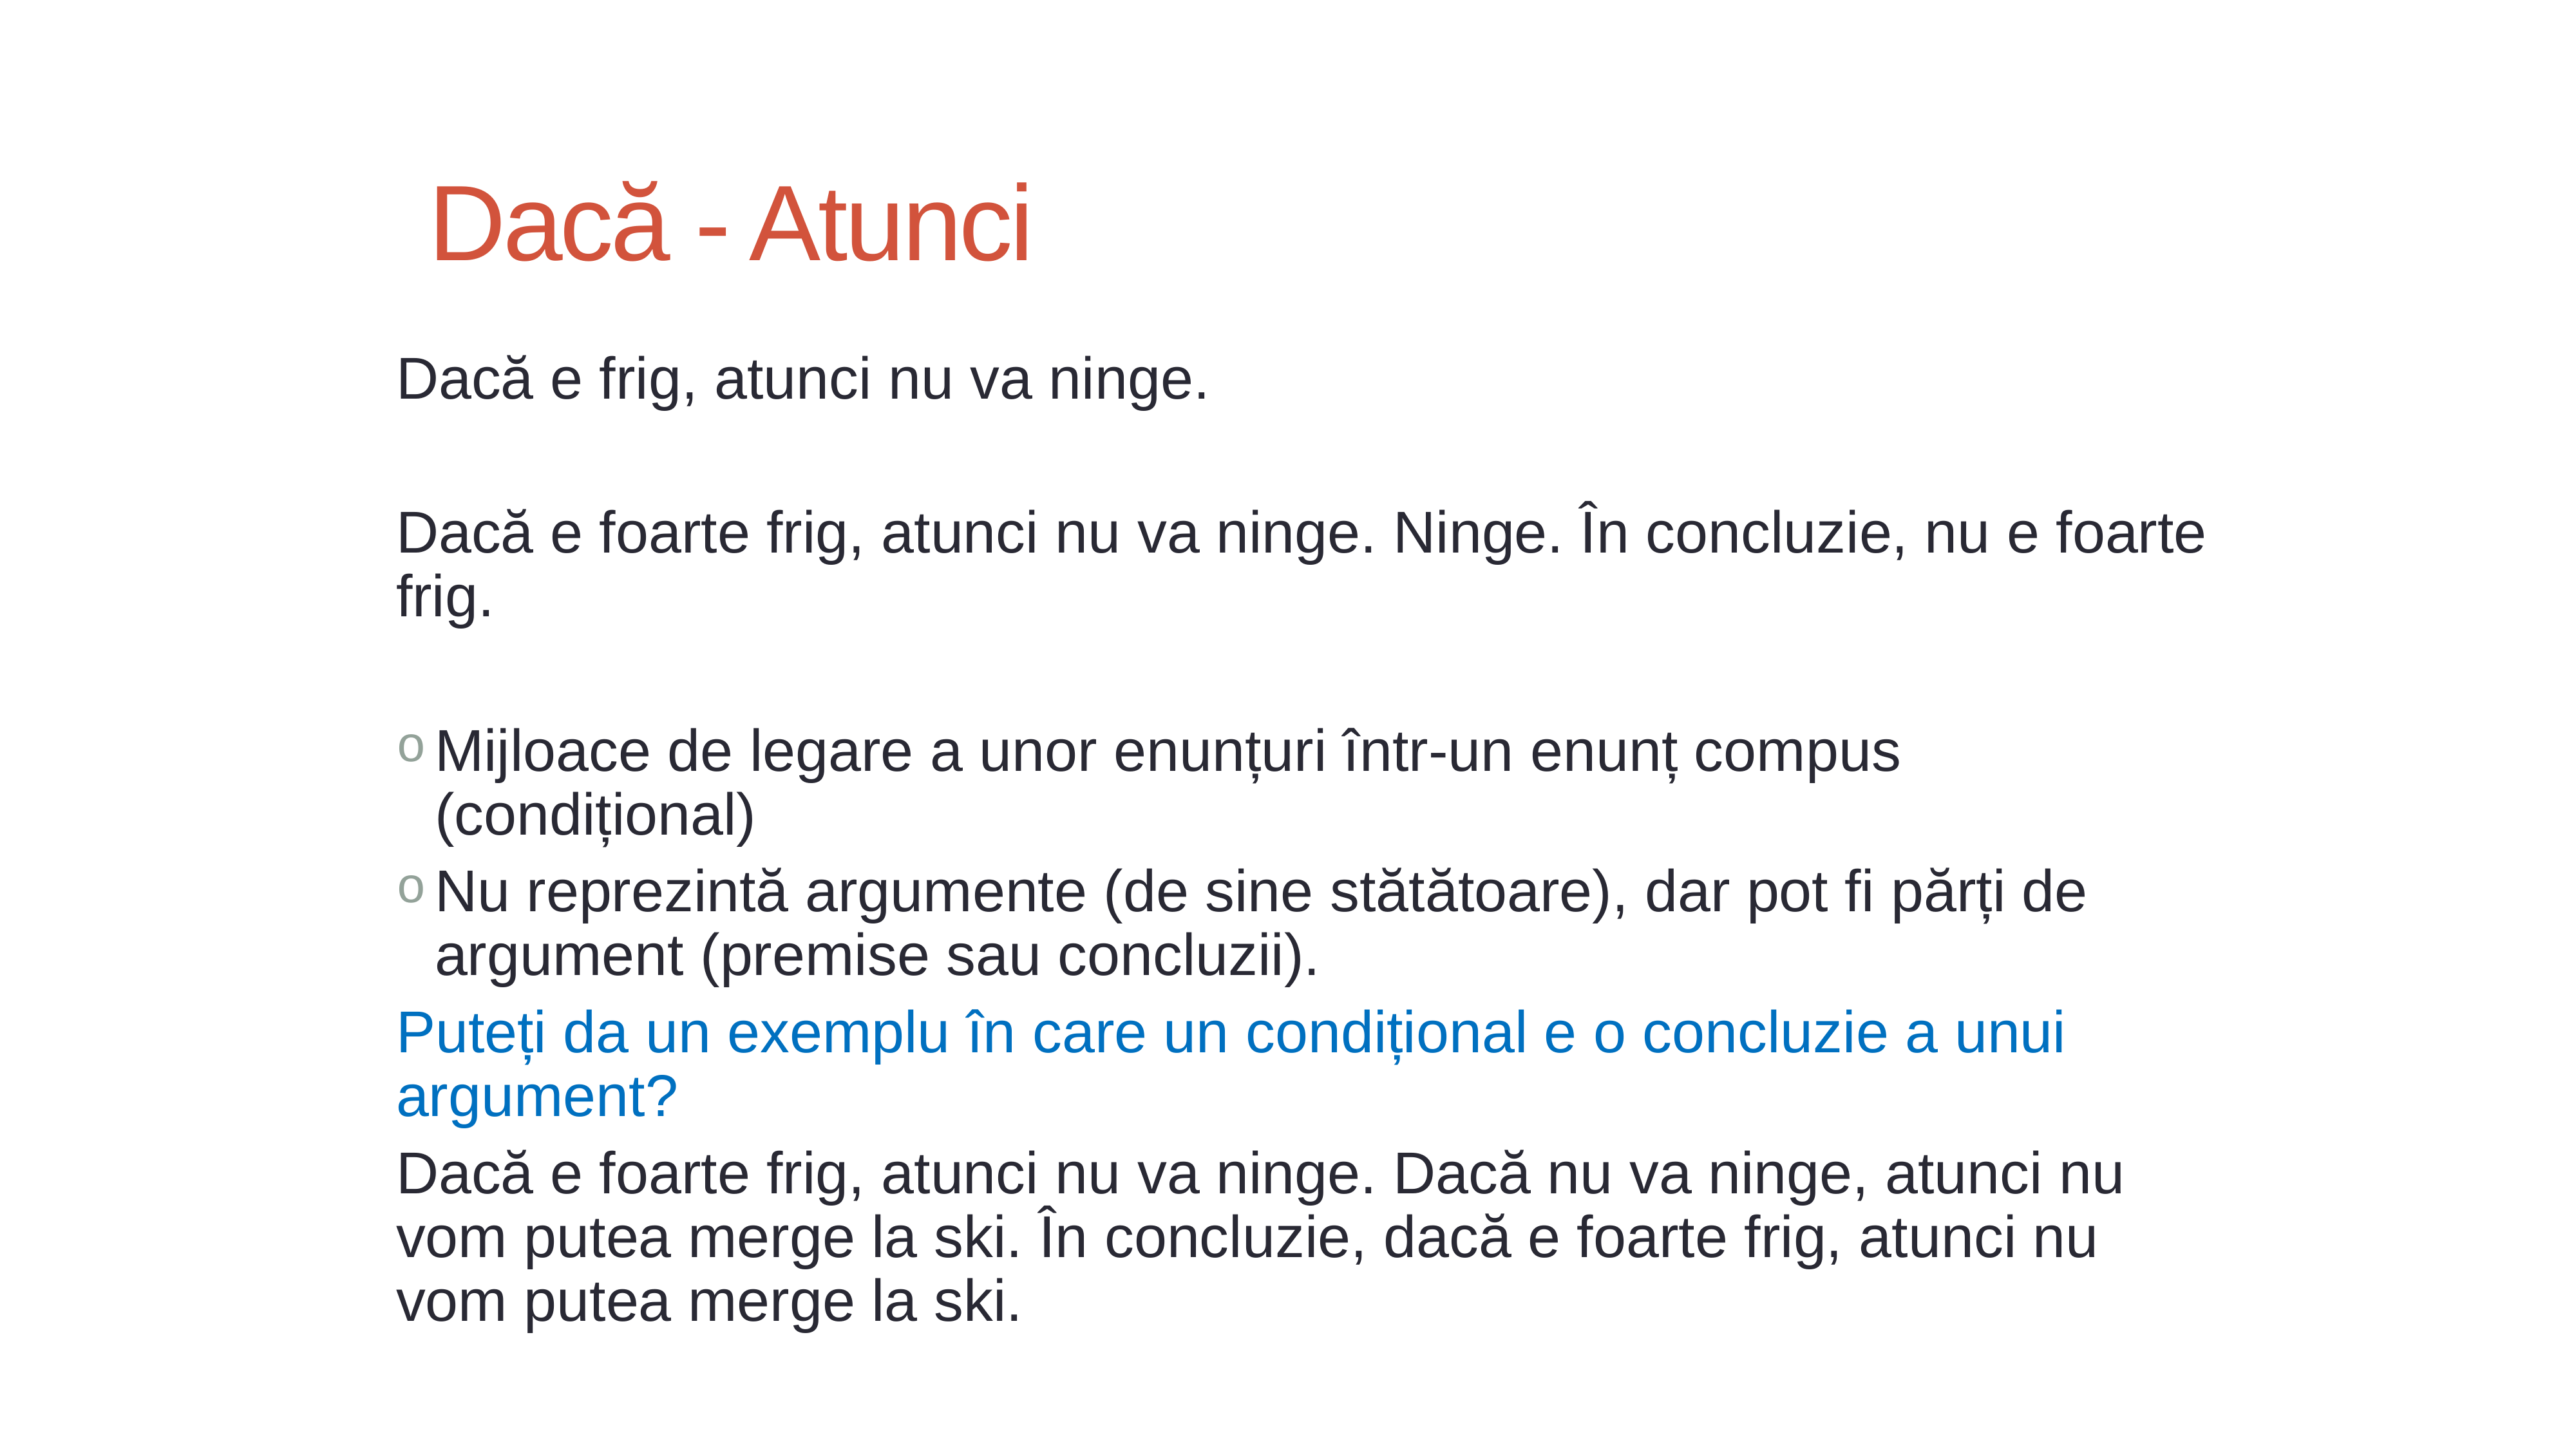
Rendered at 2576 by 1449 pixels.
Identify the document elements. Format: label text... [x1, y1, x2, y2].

list Dacă e frig, atunci nu va ninge. Dacă e foarte frig, atunci nu va ninge. Ninge. În concluzie, nu e foarte frig. Mijloace de legare a unor enunțuri într-un enunț compus (condițional) Nu reprezintă argumente (de sine stătătoare), dar pot fi părți de argument (premise sau concluzii). Puteți da un exemplu în care un condițional e o concluzie a unui argument? Dacă e foarte frig, atunci nu va ninge. Dacă nu va ninge, atunci nu vom putea merge la ski. În concluzie, dacă e foarte frig, atunci nu vom putea merge la ski. [386, 337, 2222, 1401]
title Dacă - Atunci [418, 112, 2158, 323]
